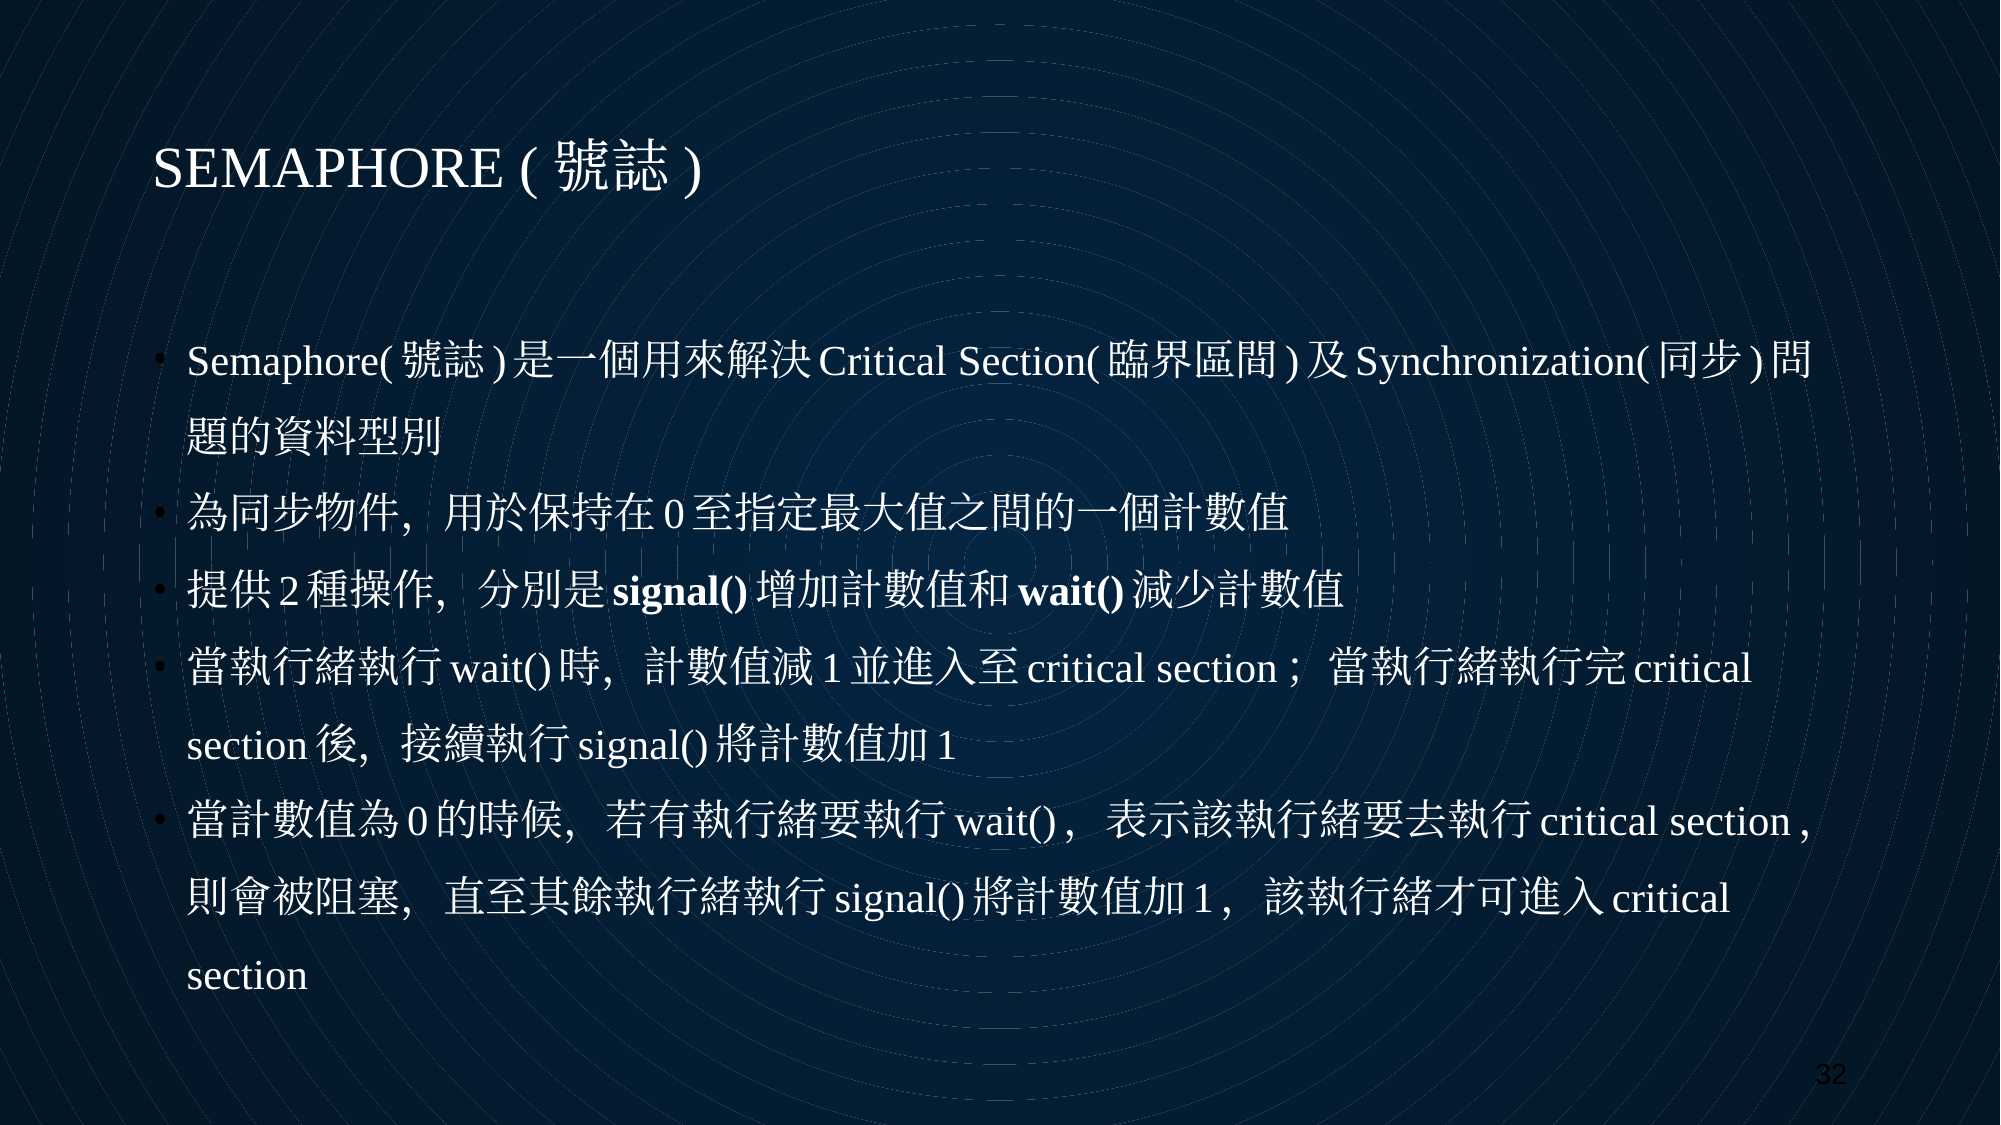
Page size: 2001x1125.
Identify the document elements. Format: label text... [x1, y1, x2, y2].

list Semaphore(號誌)是一個用來解決Critical Section(臨界區間)及Synchronization(同步)問題的資料型別 為同步物件，用於保持在0至指定最大值之間的一個計數值 提供2種操作，分別是signal()增加計數值和wait()減少計數值 當執行緒執行wait()時，計數值減1並進入至critical section；當執行緒執行完critical section後，接續執行signal()將計數值加1 當計數值為0的時候，若有執行緒要執行wait()，表示該執行緒要去執行critical section，則會被阻塞，直至其餘執行緒執行signal()將計數值加1，該執行緒才可進入critical section [137, 299, 1863, 1014]
slide_number 32 [1412, 1042, 1863, 1103]
title SEMAPHORE (號誌) [137, 59, 1863, 278]
